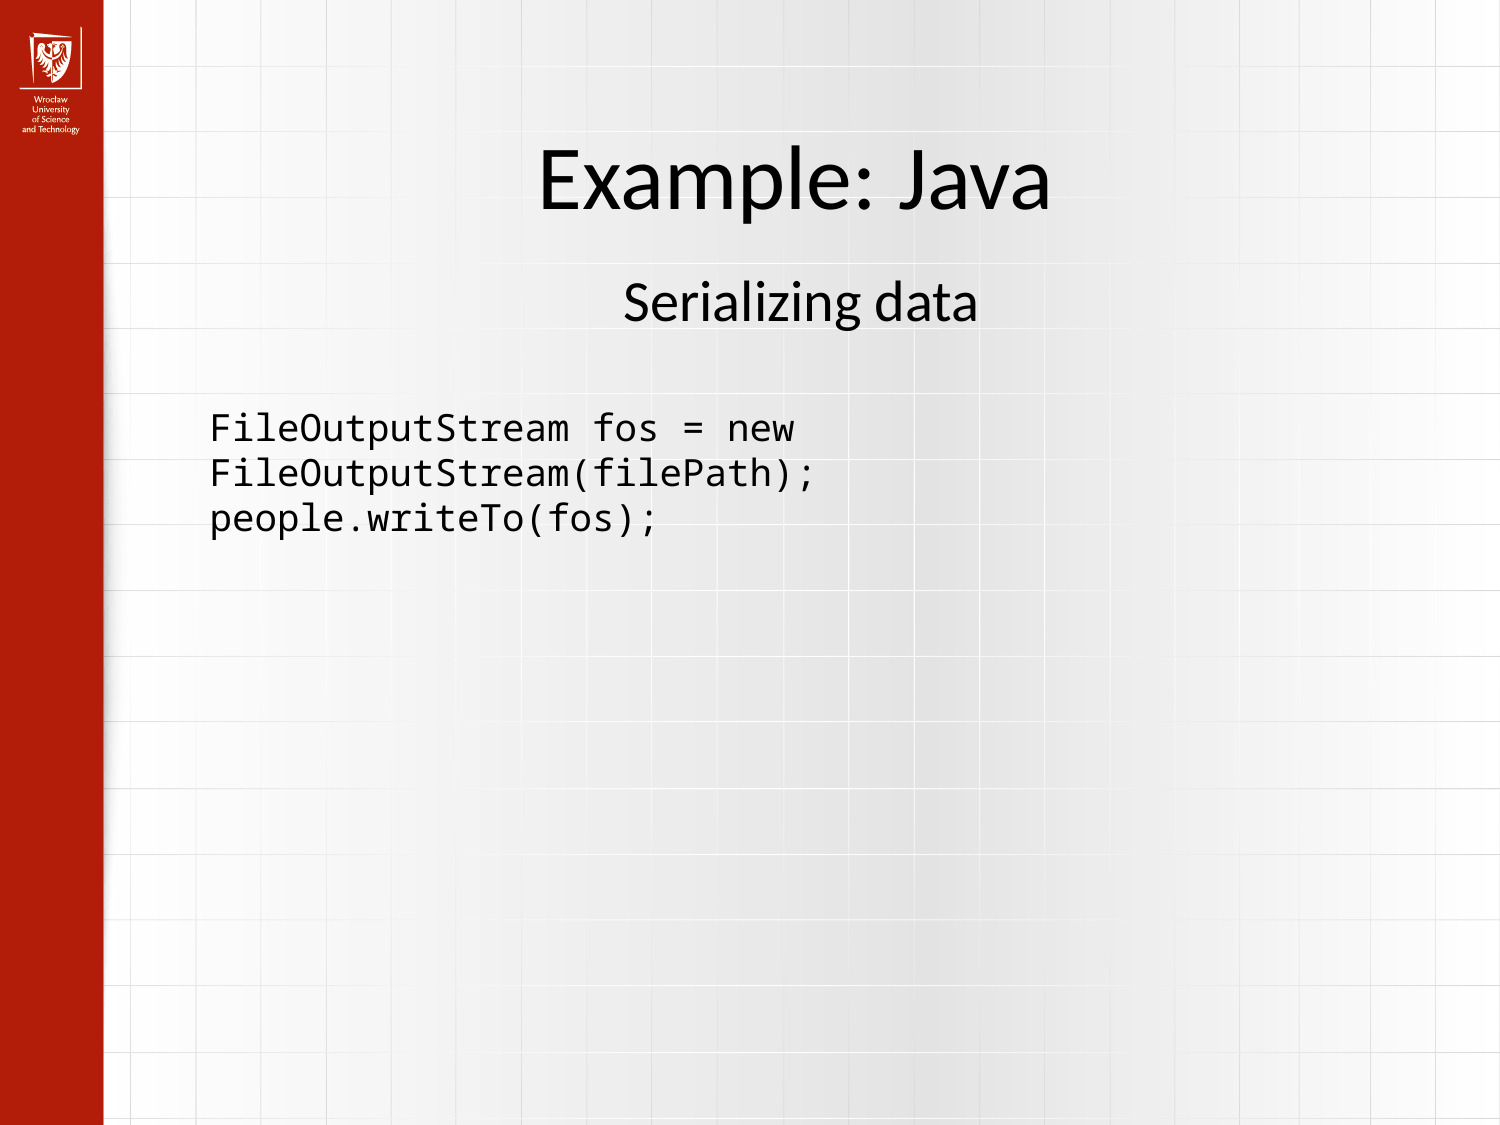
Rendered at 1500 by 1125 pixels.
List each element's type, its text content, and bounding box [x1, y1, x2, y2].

picture [0, 0, 1500, 1125]
list Example: Java [123, 101, 1483, 244]
text_box FileOutputStream fos = new FileOutputStream(filePath); people.writeTo(fos); [194, 397, 1375, 547]
list Serializing data [123, 255, 1480, 338]
